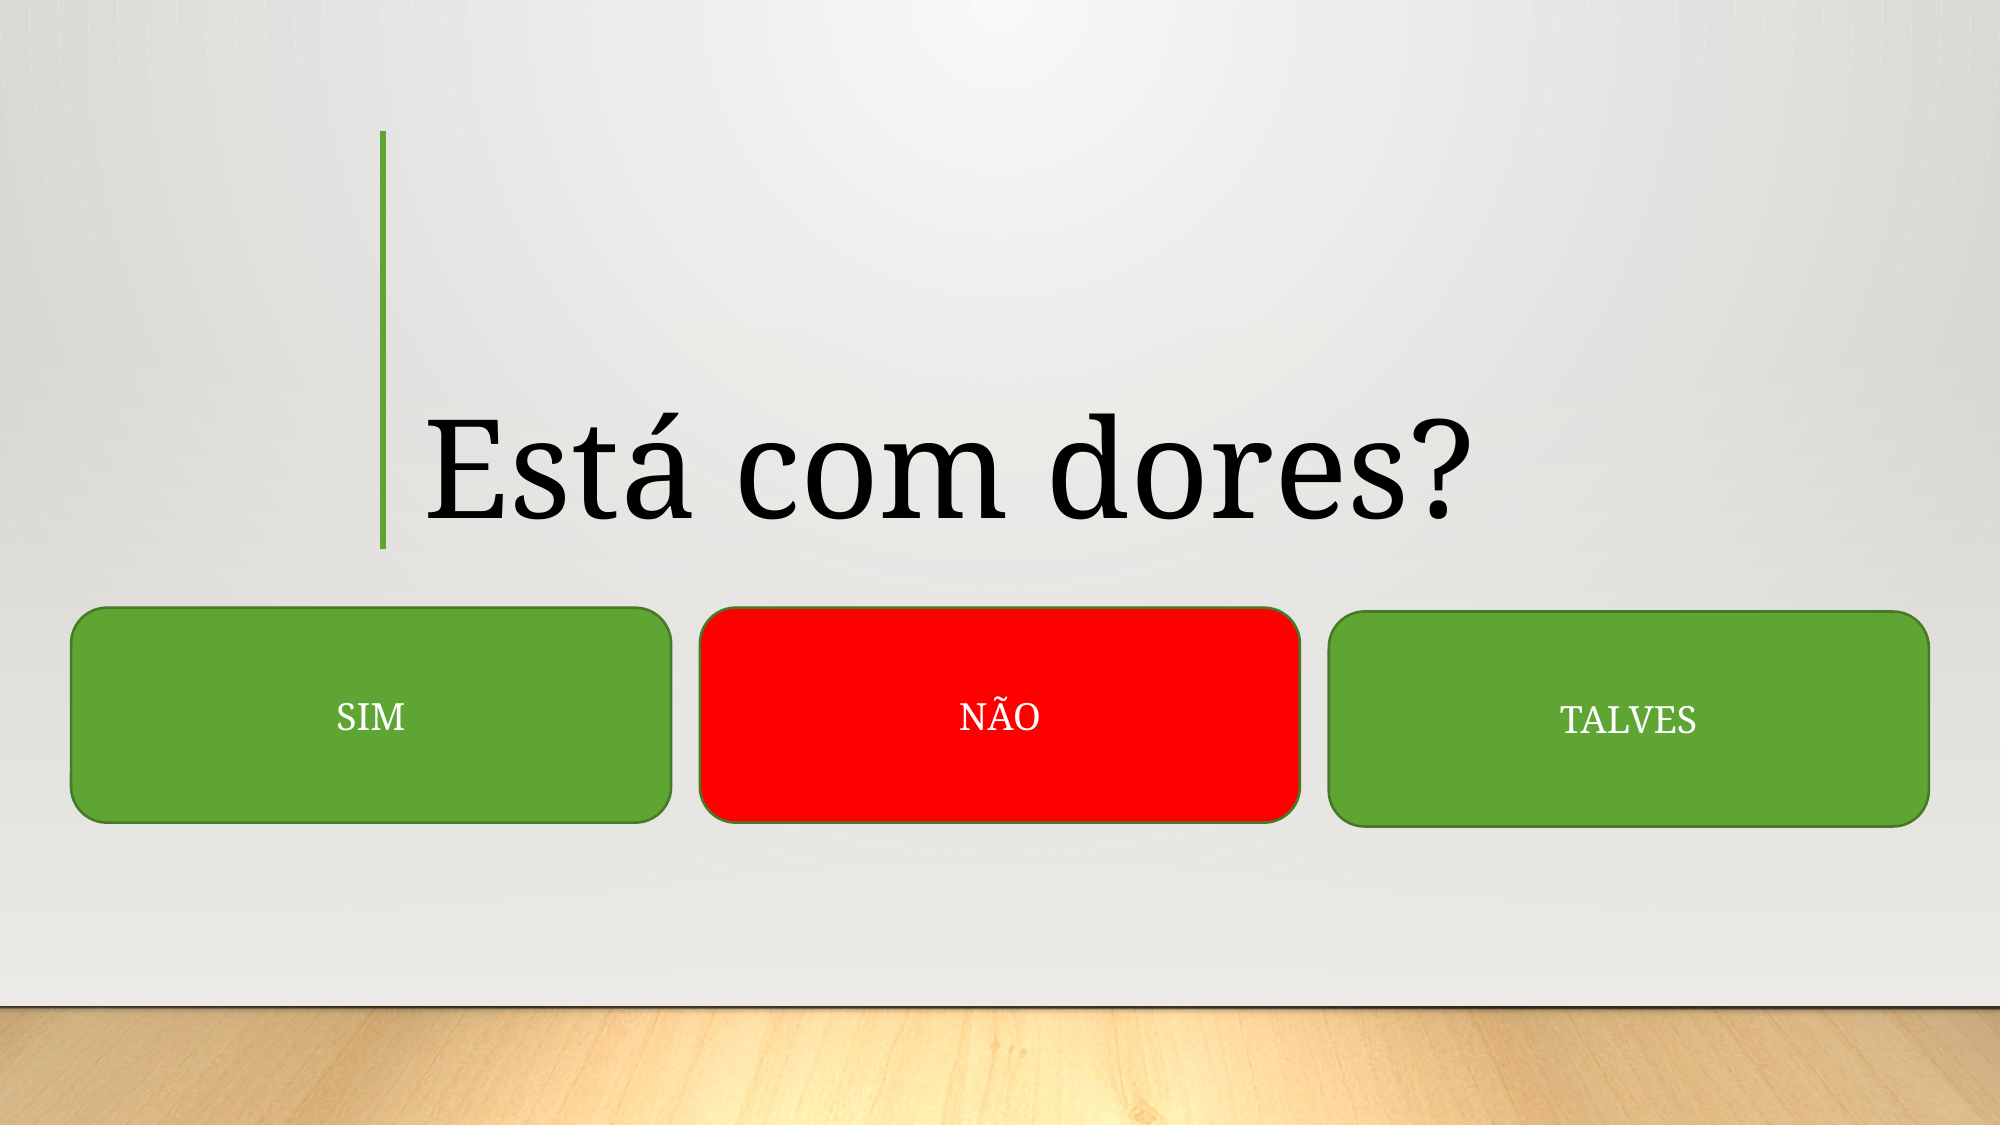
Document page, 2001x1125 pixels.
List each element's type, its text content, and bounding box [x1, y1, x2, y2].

picture [0, 1006, 2000, 1125]
text_box TALVES [1327, 610, 1931, 828]
text_box NÃO [698, 606, 1302, 824]
text_box SIM [69, 606, 673, 824]
title Está com dores? [408, 131, 1814, 549]
